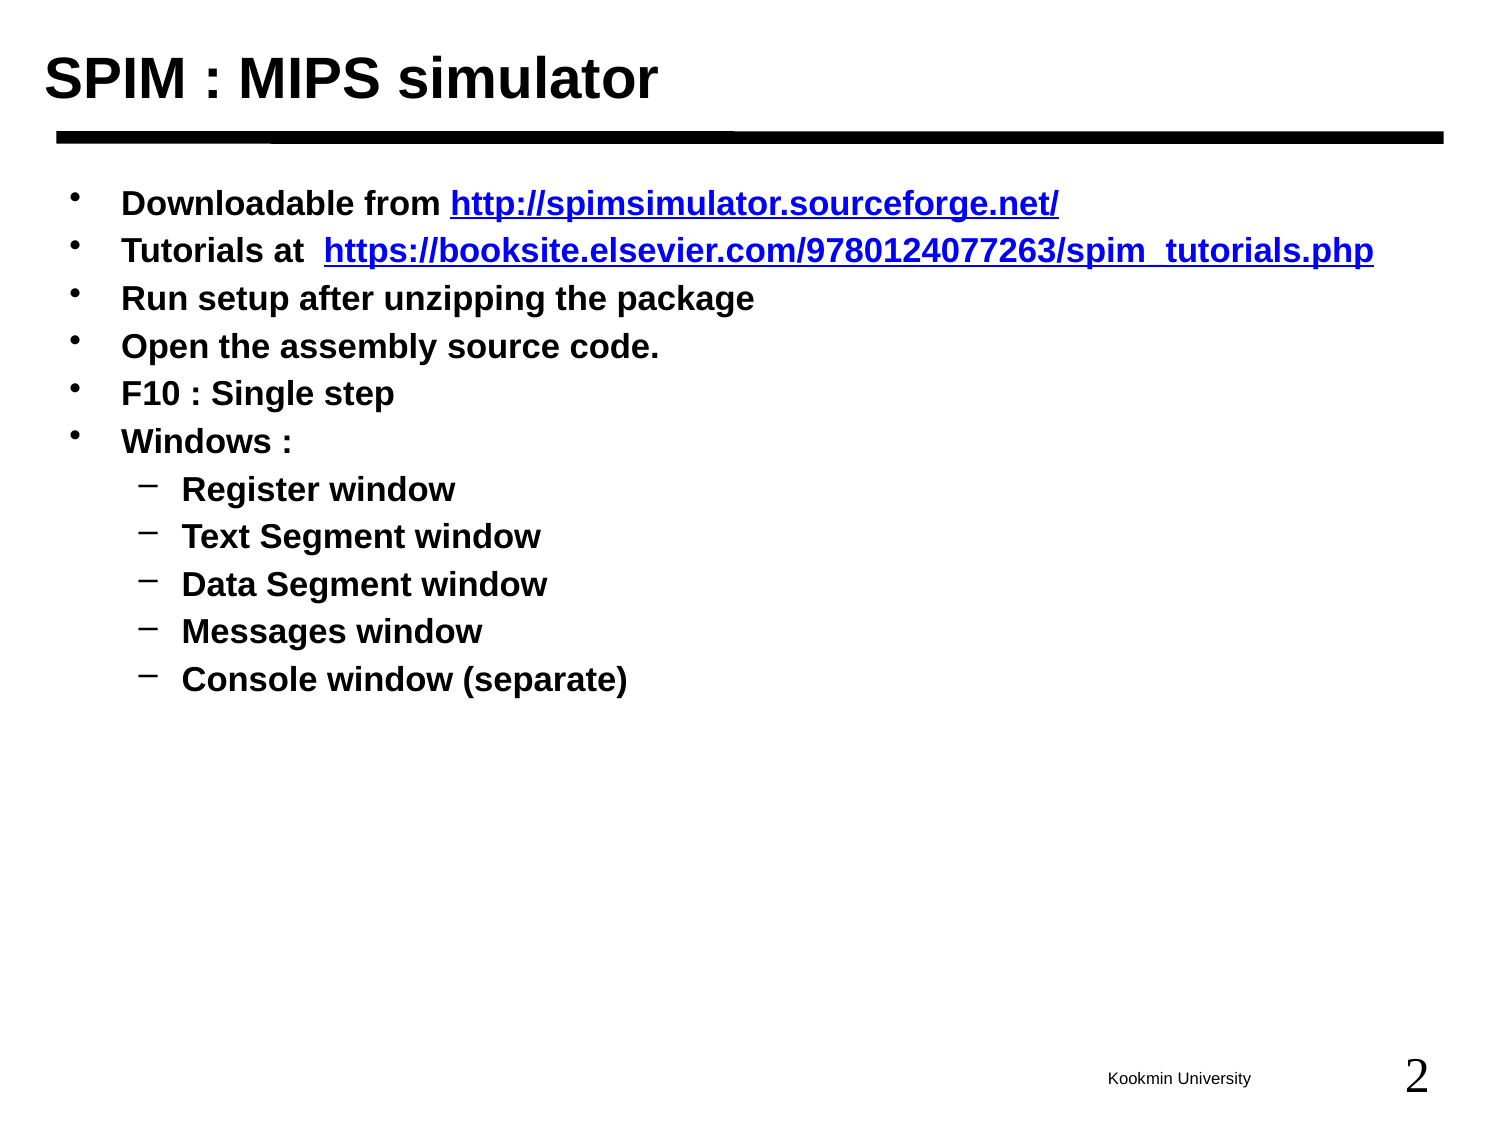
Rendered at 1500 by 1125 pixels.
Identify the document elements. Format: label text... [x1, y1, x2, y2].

title SPIM : MIPS simulator [36, 24, 1288, 126]
slide_number 2 [1397, 1034, 1440, 1105]
list Downloadable from http://spimsimulator.sourceforge.net/ Tutorials at https://booksite.elsevier.com/9780124077263/spim_tutorials.php Run setup after unzipping the package Open the assembly source code. F10 : Single step Windows : Register window Text Segment window Data Segment window Messages window Console window (separate) [61, 173, 1389, 1031]
